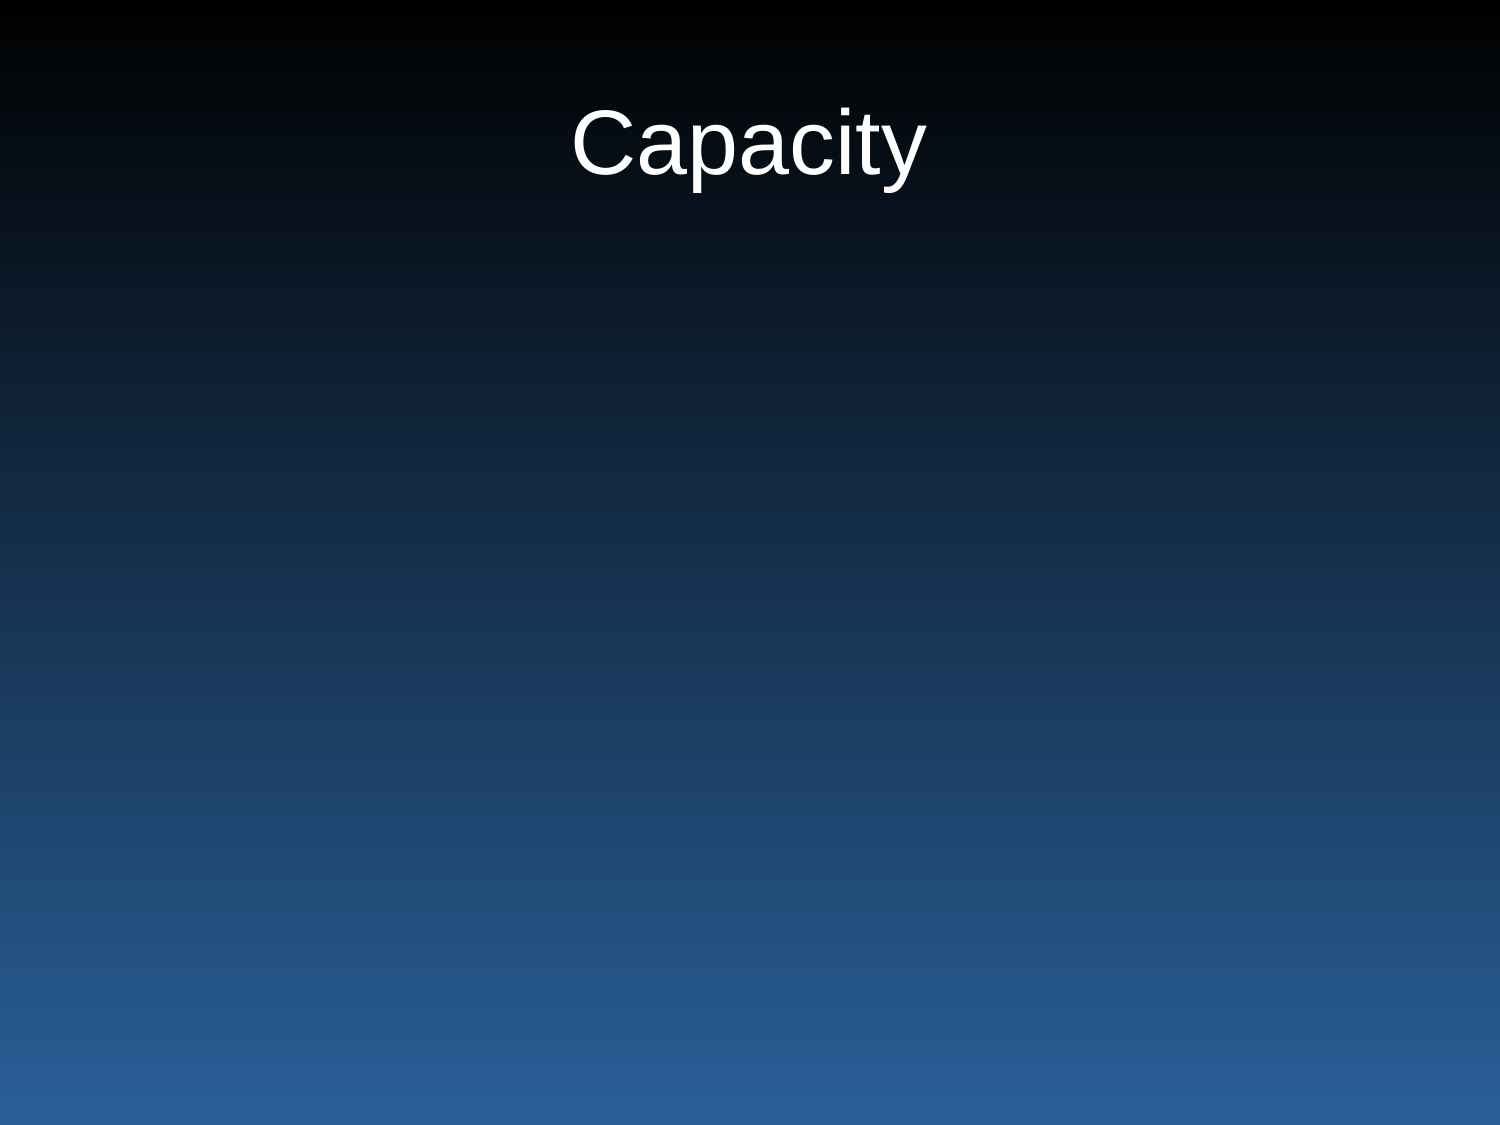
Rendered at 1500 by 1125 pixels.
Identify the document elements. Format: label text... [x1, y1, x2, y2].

title Capacity [75, 45, 1424, 232]
